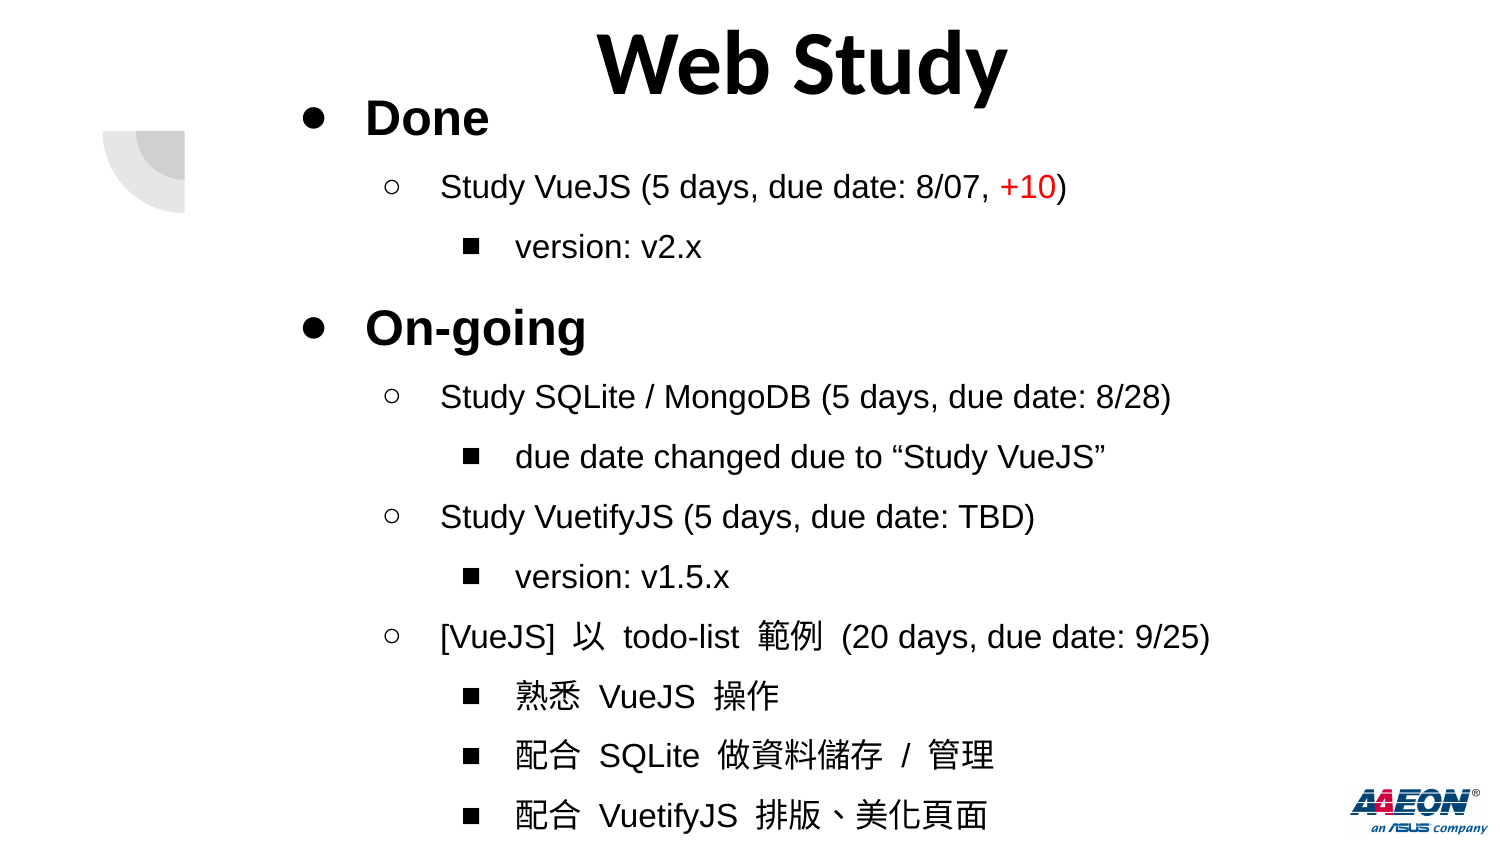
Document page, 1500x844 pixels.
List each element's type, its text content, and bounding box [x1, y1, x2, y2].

title Web Study [226, 0, 1380, 152]
picture [1348, 787, 1489, 836]
list Done Study VueJS (5 days, due date: 8/07, +10) version: v2.x On-going Study SQLite / MongoDB (5 days, due date: 8/28) due date changed due to “Study VueJS” Study VuetifyJS (5 days, due date: TBD) version: v1.5.x [VueJS] 以 todo-list 範例 (20 days, due date: 9/25) 熟悉 VueJS 操作 配合 SQLite 做資料儲存 / 管理 配合 VuetifyJS 排版、美化頁面 [275, 40, 1429, 818]
